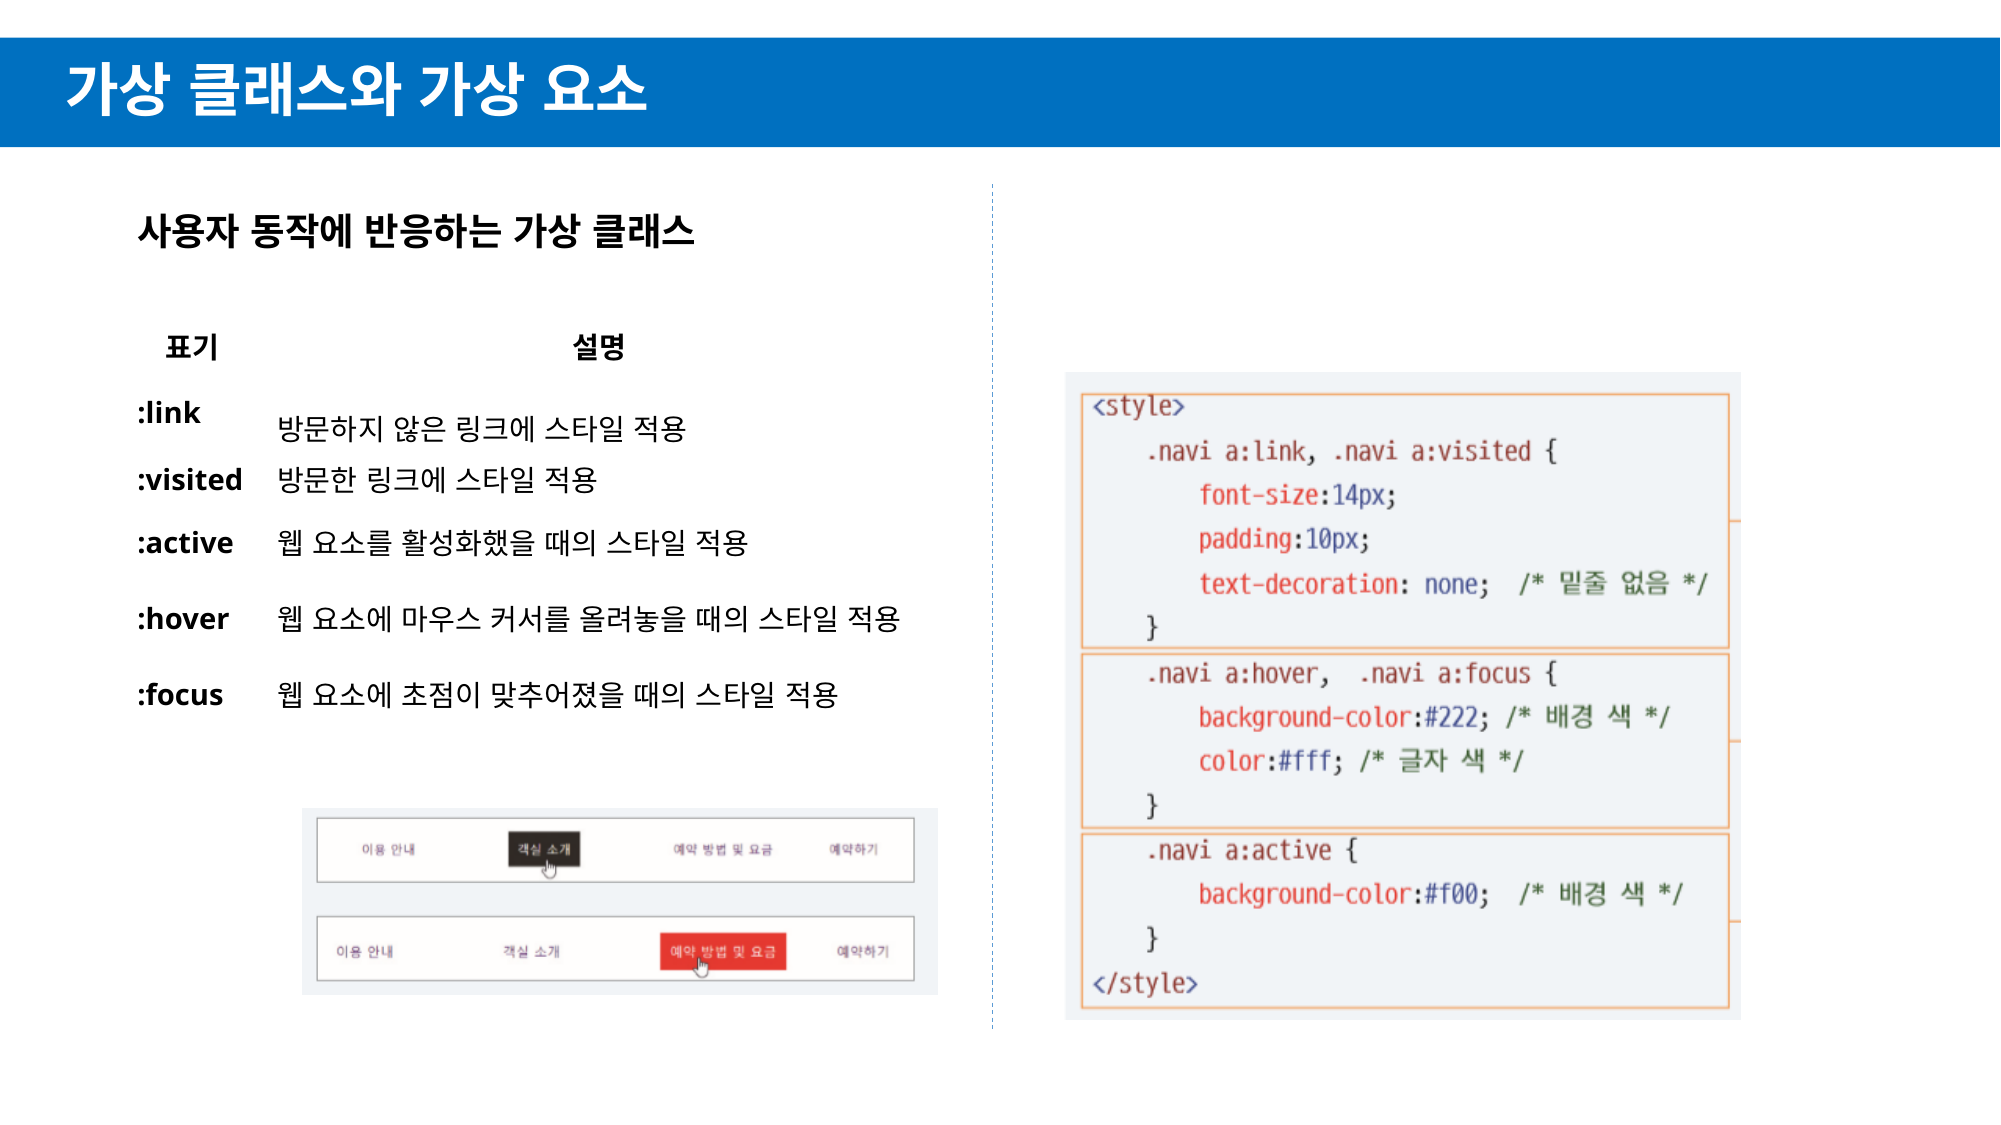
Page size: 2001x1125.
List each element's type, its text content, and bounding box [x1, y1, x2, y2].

table_cell :link [122, 377, 262, 448]
picture [1063, 372, 1741, 1020]
table_cell 방문하지 않은 링크에 스타일 적용 [262, 377, 938, 448]
table_cell :hover [122, 573, 262, 663]
table_cell 방문한 링크에 스타일 적용 [262, 448, 938, 510]
text_box 사용자 동작에 반응하는 가상 클래스 [122, 201, 956, 261]
table_cell 웹 요소에 초점이 맞추어졌을 때의 스타일 적용 [262, 663, 938, 726]
table_header 설명 [262, 314, 938, 377]
table_cell :active [122, 510, 262, 573]
table_cell :visited [122, 448, 262, 510]
title 가상 클래스와 가상 요소 [50, 37, 1542, 148]
table_header 표기 [122, 314, 262, 377]
picture [302, 808, 938, 995]
table_cell 웹 요소에 마우스 커서를 올려놓을 때의 스타일 적용 [262, 573, 938, 663]
table_cell :focus [122, 663, 262, 726]
table_cell 웹 요소를 활성화했을 때의 스타일 적용 [262, 510, 938, 573]
